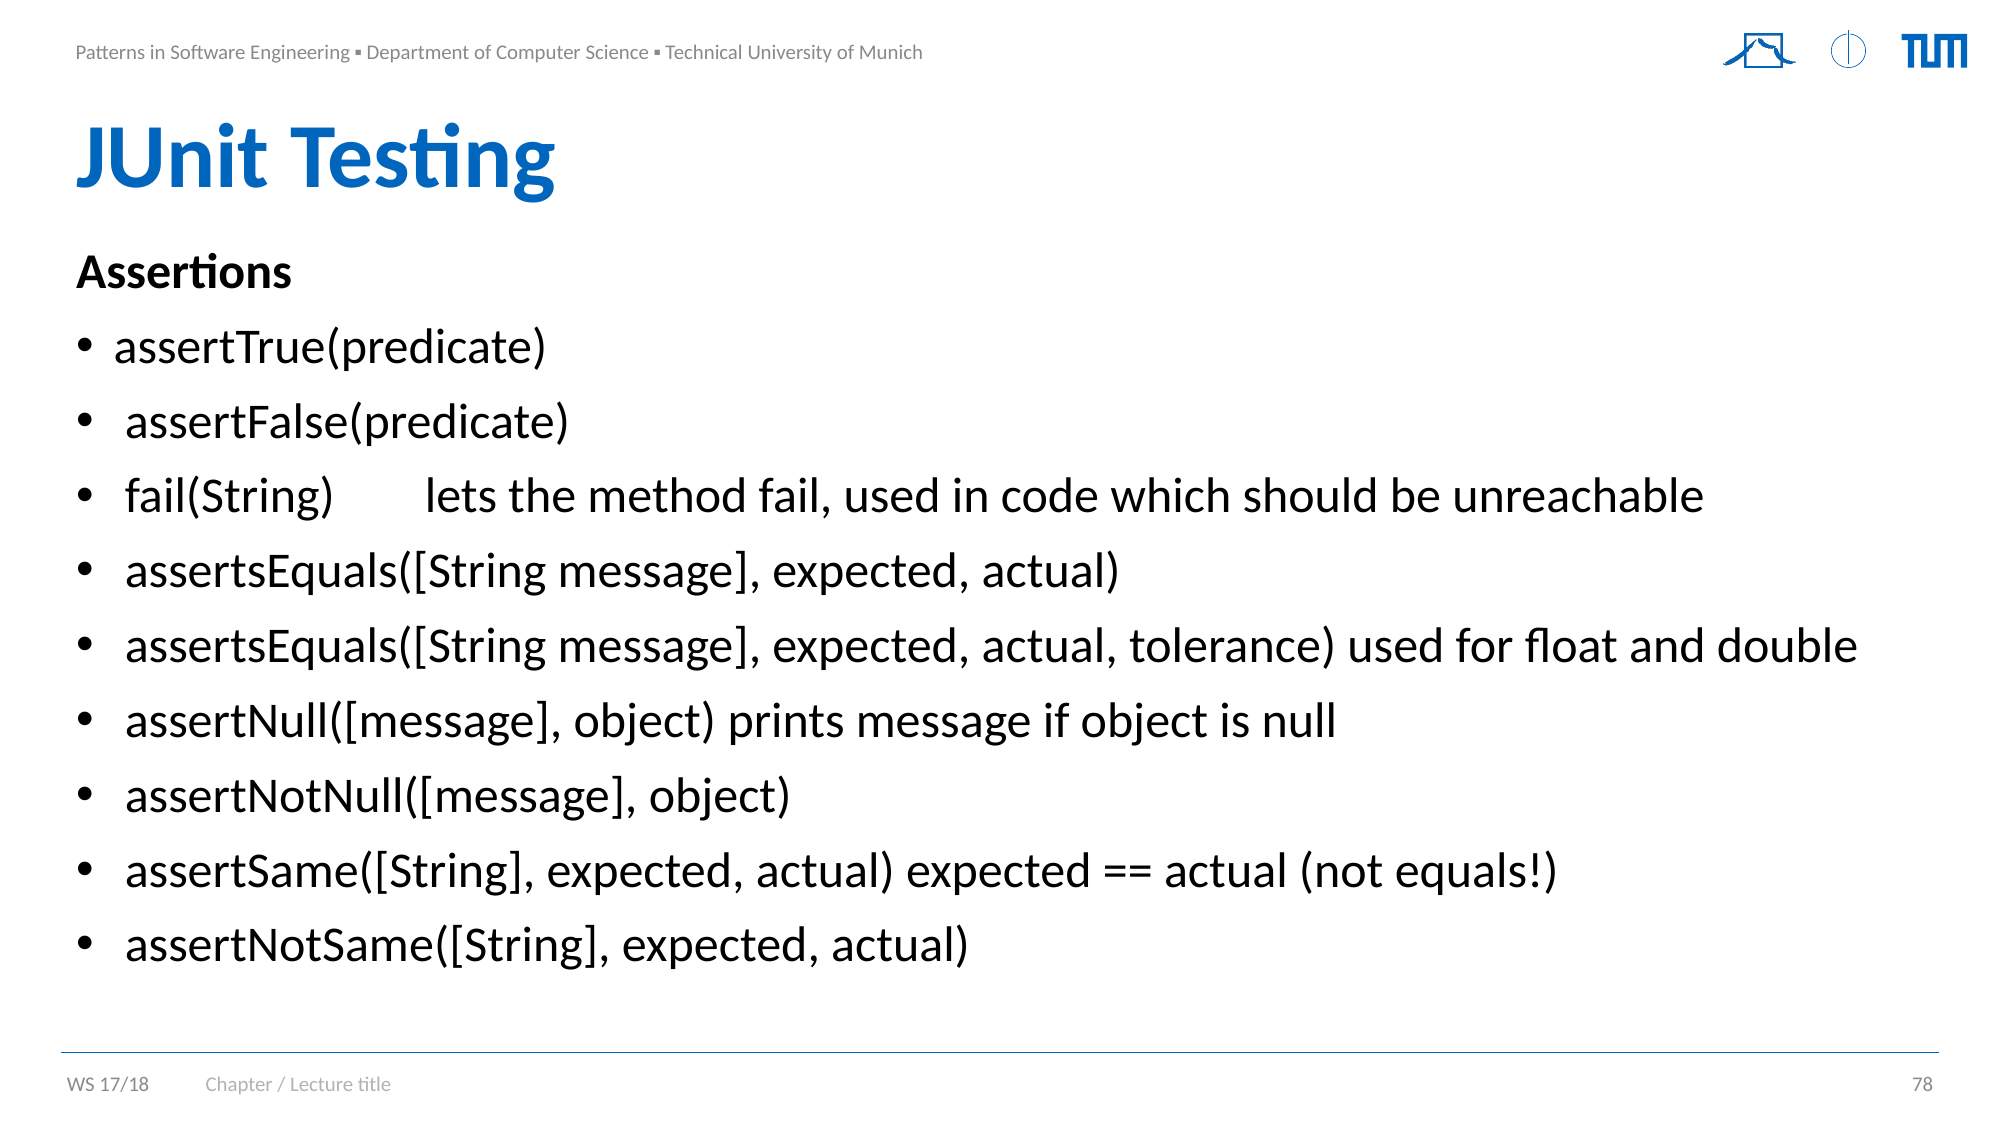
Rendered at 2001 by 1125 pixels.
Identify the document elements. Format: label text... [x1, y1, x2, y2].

footer Chapter / Lecture title [190, 1065, 1482, 1101]
title JUnit Testing [60, 102, 1940, 214]
slide_number WS 17/18 [61, 1065, 173, 1101]
slide_number 78 [1850, 1065, 1940, 1101]
picture [1723, 33, 1796, 68]
list Assertions assertTrue(predicate) assertFalse(predicate) fail(String) lets the method fail, used in code which should be unreachable assertsEquals([String message], expected, actual) assertsEquals([String message], expected, actual, tolerance) used for float and double assertNull([message], object) prints message if object is null assertNotNull([message], object) assertSame([String], expected, actual) expected == actual (not equals!) assertNotSame([String], expected, actual) [60, 237, 1940, 966]
